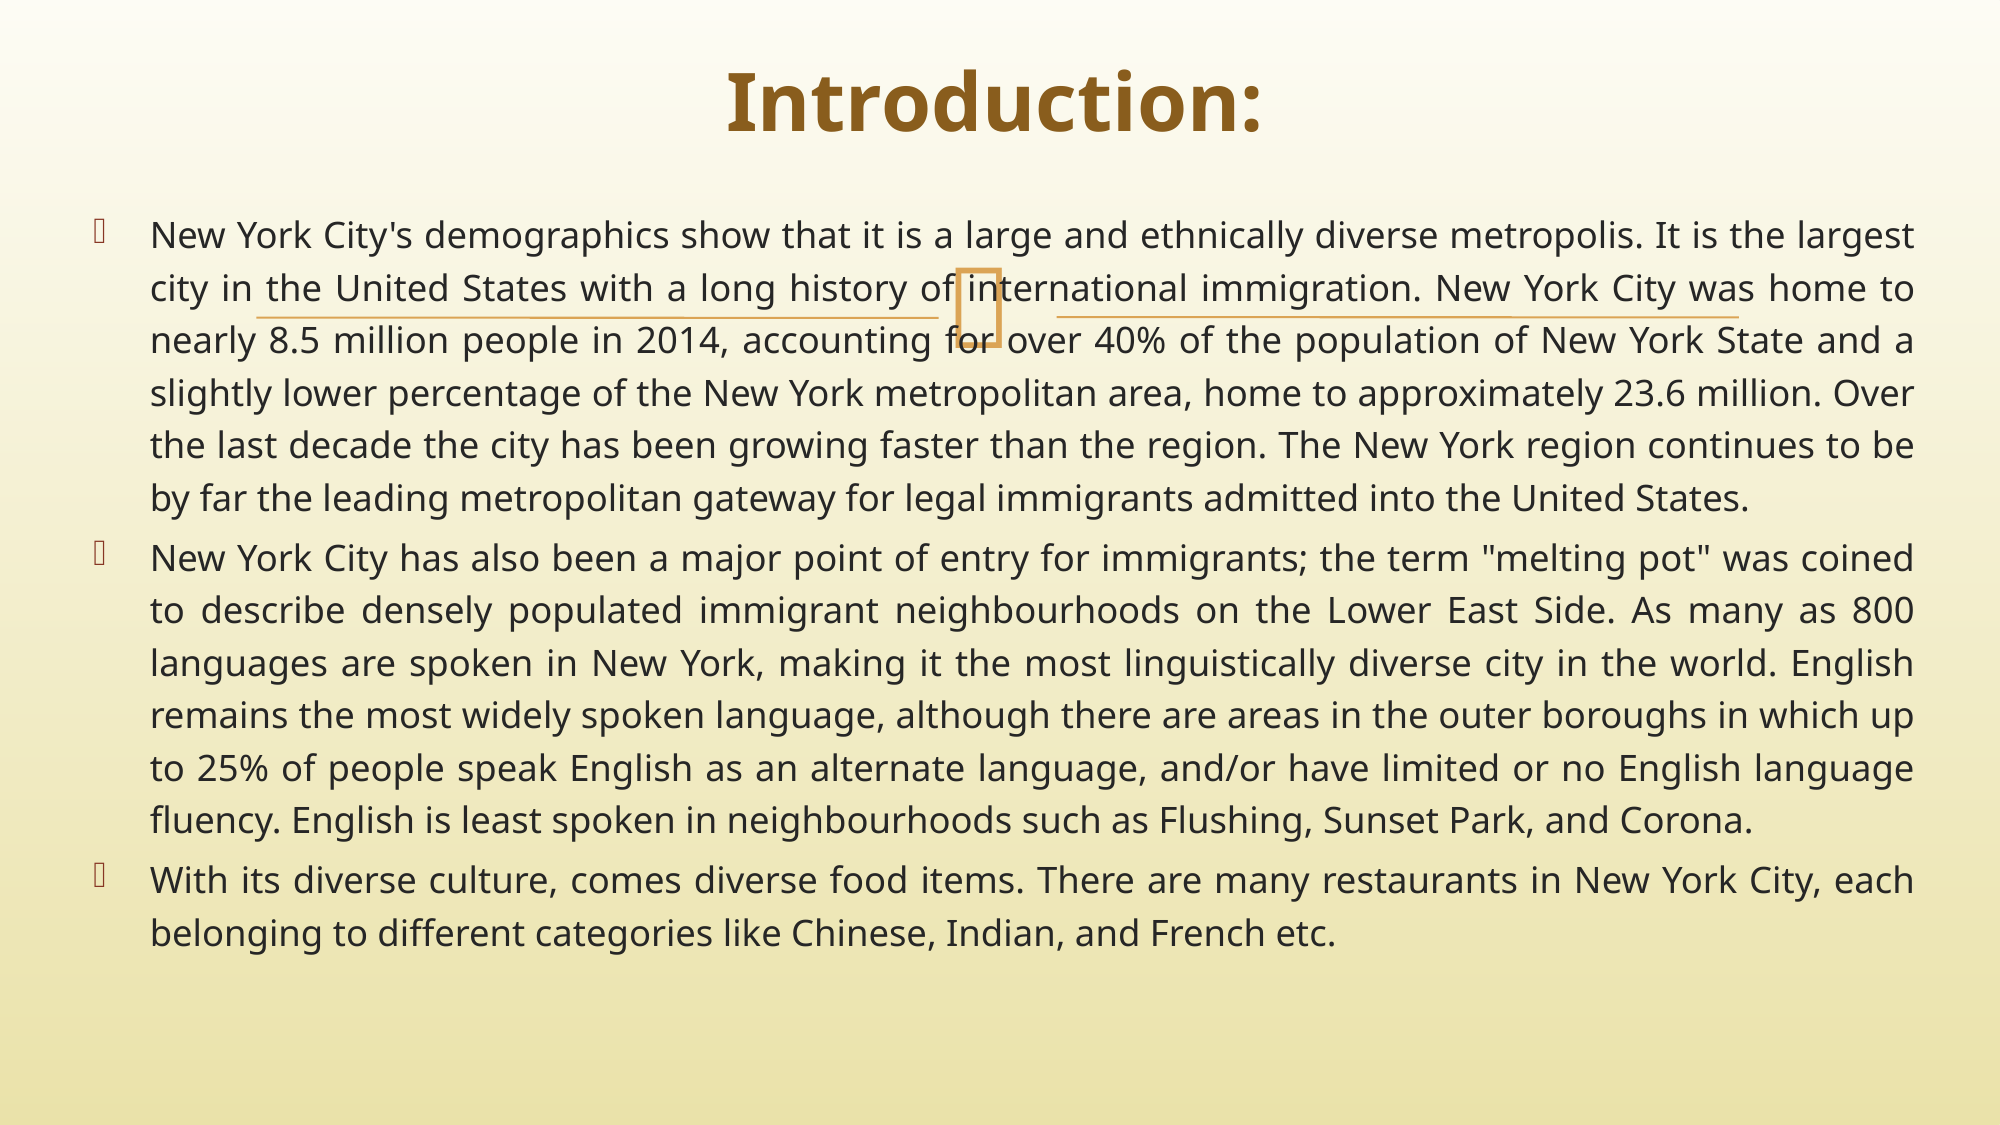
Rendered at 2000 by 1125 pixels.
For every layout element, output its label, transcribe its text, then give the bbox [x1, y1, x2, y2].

list New York City's demographics show that it is a large and ethnically diverse metropolis. It is the largest city in the United States with a long history of international immigration. New York City was home to nearly 8.5 million people in 2014, accounting for over 40% of the population of New York State and a slightly lower percentage of the New York metropolitan area, home to approximately 23.6 million. Over the last decade the city has been growing faster than the region. The New York region continues to be by far the leading metropolitan gateway for legal immigrants admitted into the United States. New York City has also been a major point of entry for immigrants; the term "melting pot" was coined to describe densely populated immigrant neighbourhoods on the Lower East Side. As many as 800 languages are spoken in New York, making it the most linguistically diverse city in the world. English remains the most widely spoken language, although there are areas in the outer boroughs in which up to 25% of people speak English as an alternate language, and/or have limited or no English language fluency. English is least spoken in neighbourhoods such as Flushing, Sunset Park, and Corona. With its diverse culture, comes diverse food items. There are many restaurants in New York City, each belonging to different categories like Chinese, Indian, and French etc. [78, 196, 1933, 993]
title Introduction: [54, 42, 1957, 157]
